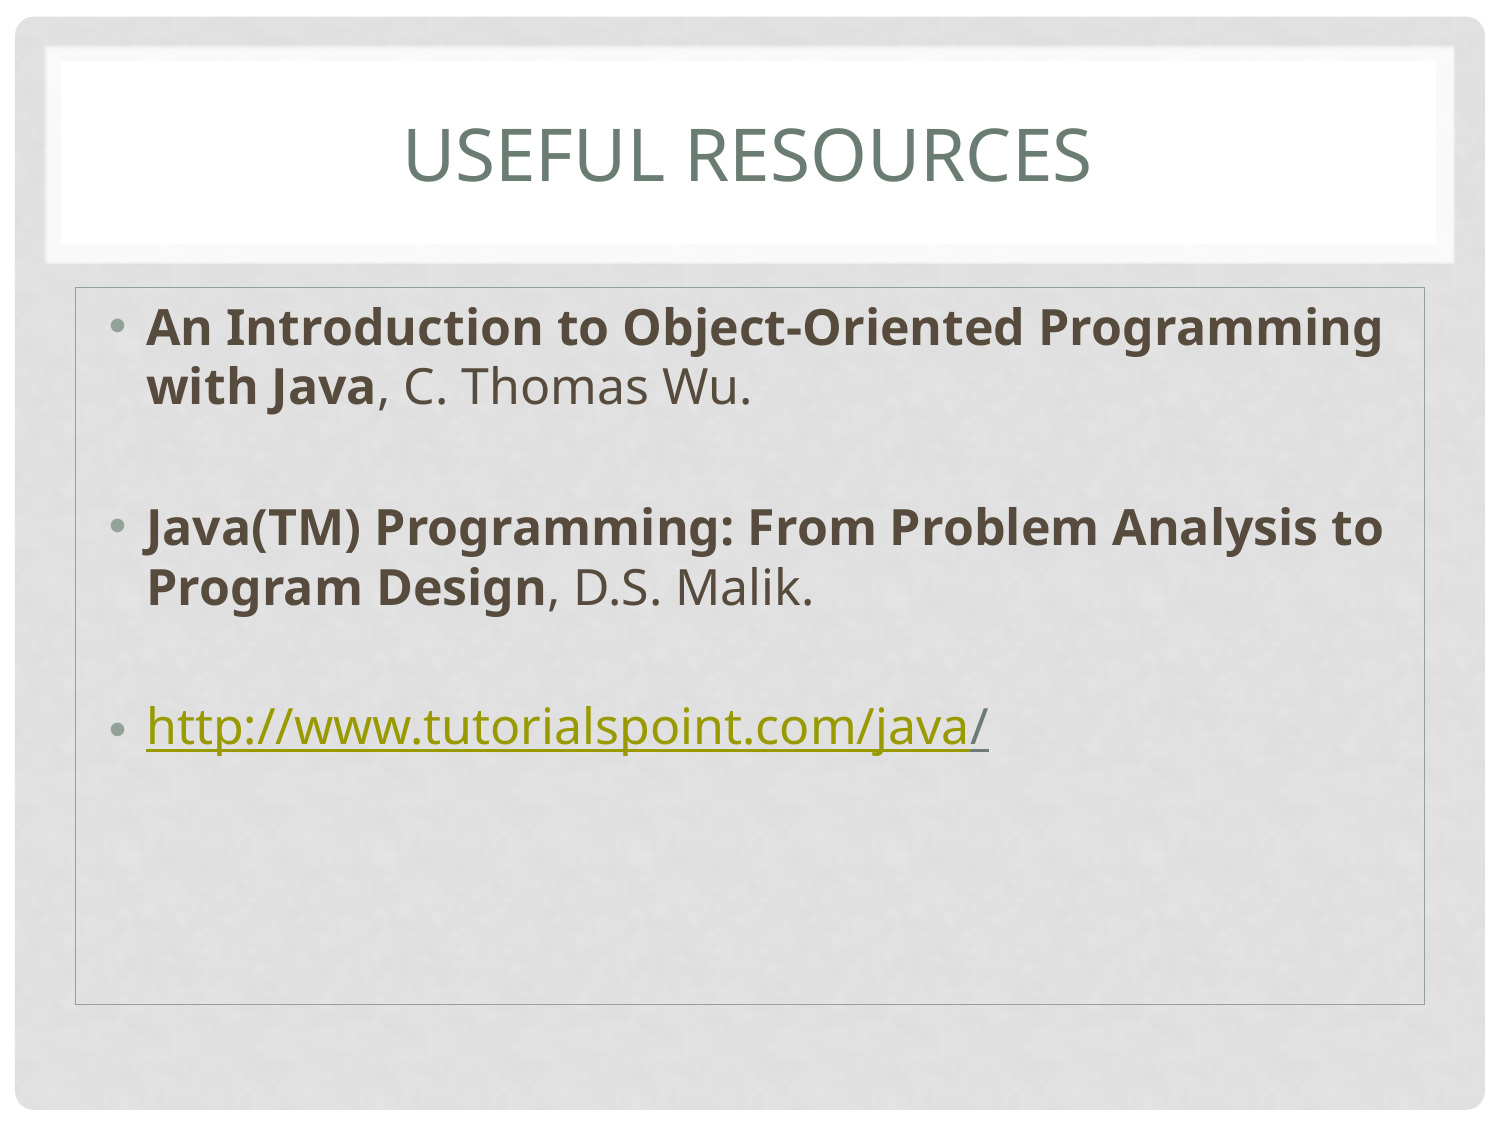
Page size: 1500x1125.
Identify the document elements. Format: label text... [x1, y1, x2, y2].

title Useful Resources [69, 66, 1425, 238]
list An Introduction to Object-Oriented Programming with Java, C. Thomas Wu. Java(TM) Programming: From Problem Analysis to Program Design, D.S. Malik. http://www.tutorialspoint.com/java/ [75, 287, 1425, 1005]
